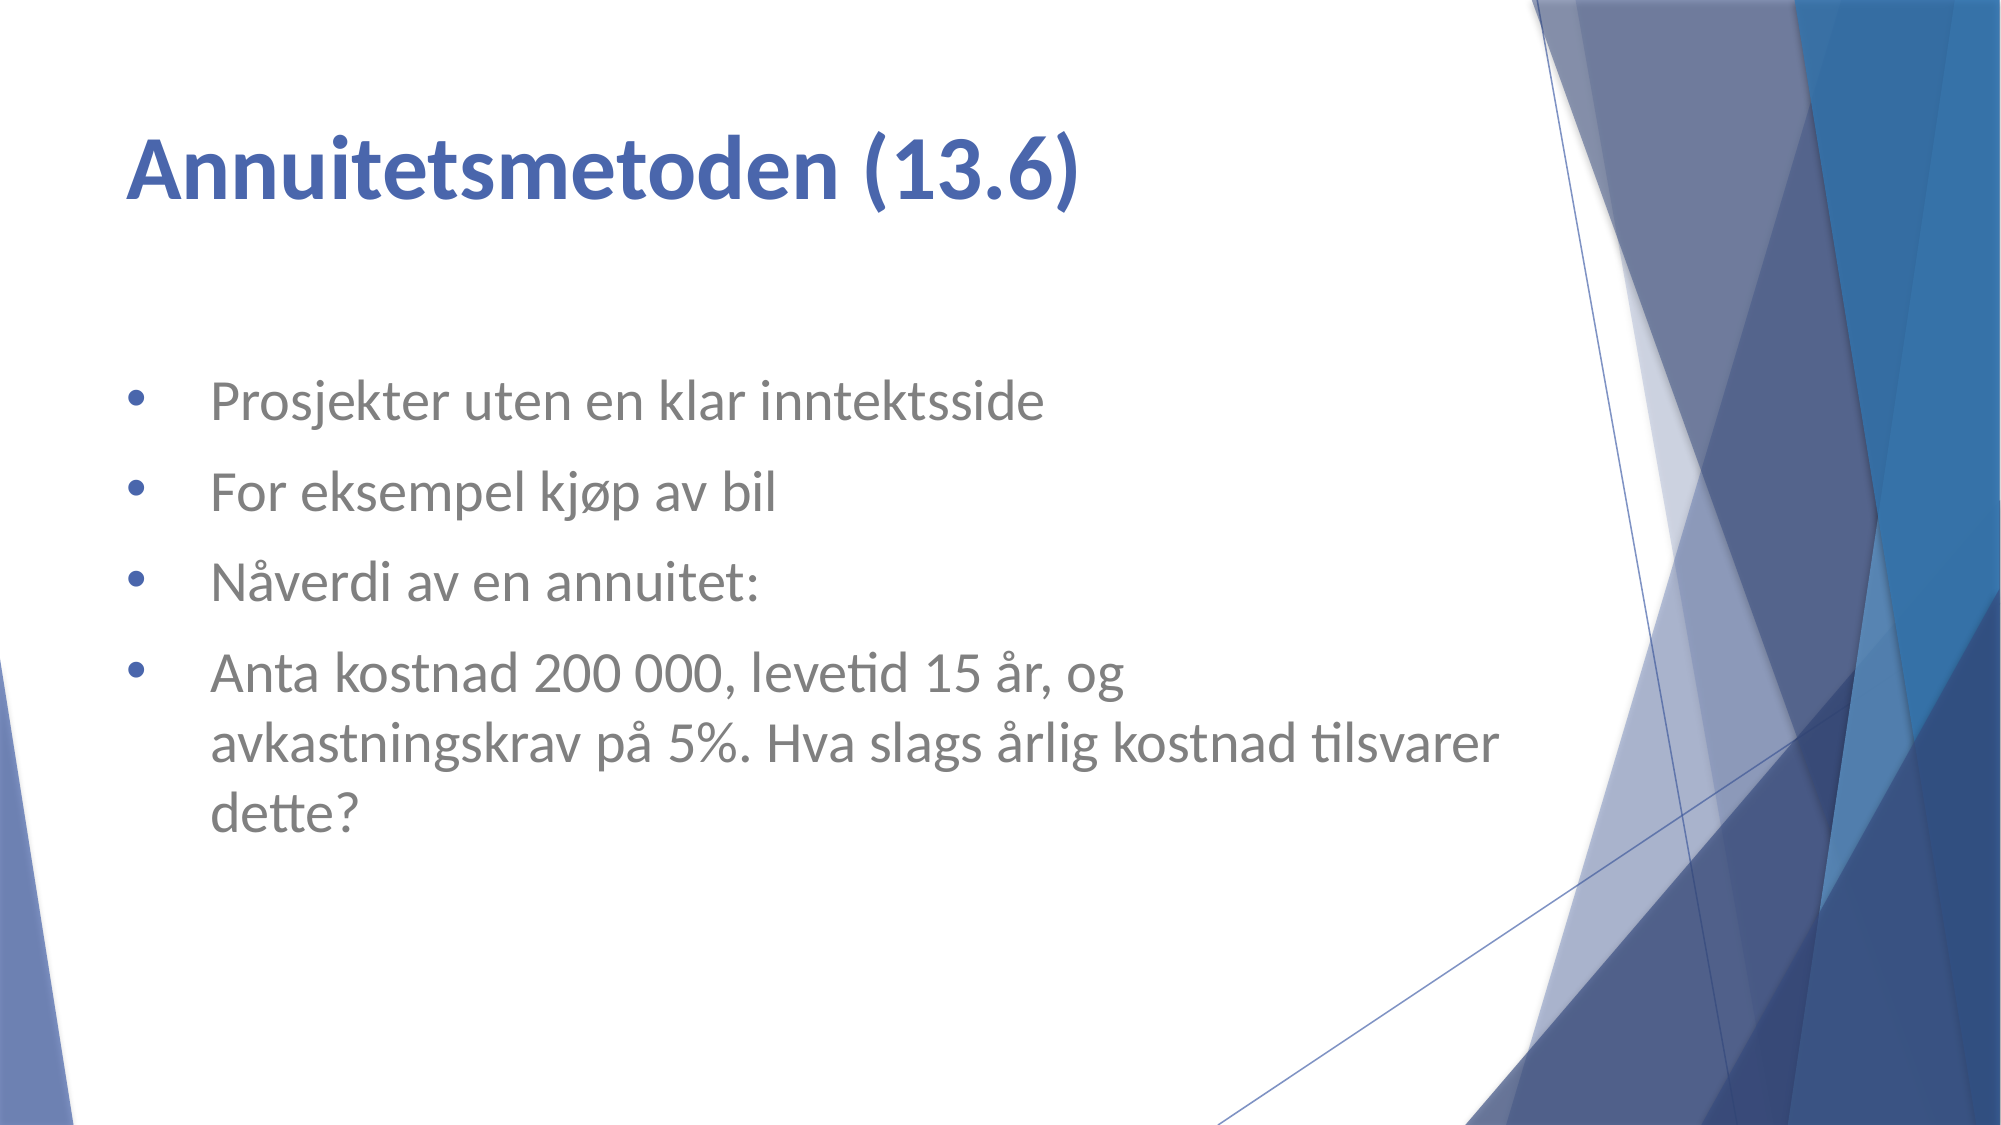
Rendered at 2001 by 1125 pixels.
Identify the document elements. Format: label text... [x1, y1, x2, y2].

title Annuitetsmetoden (13.6) [111, 99, 1522, 317]
